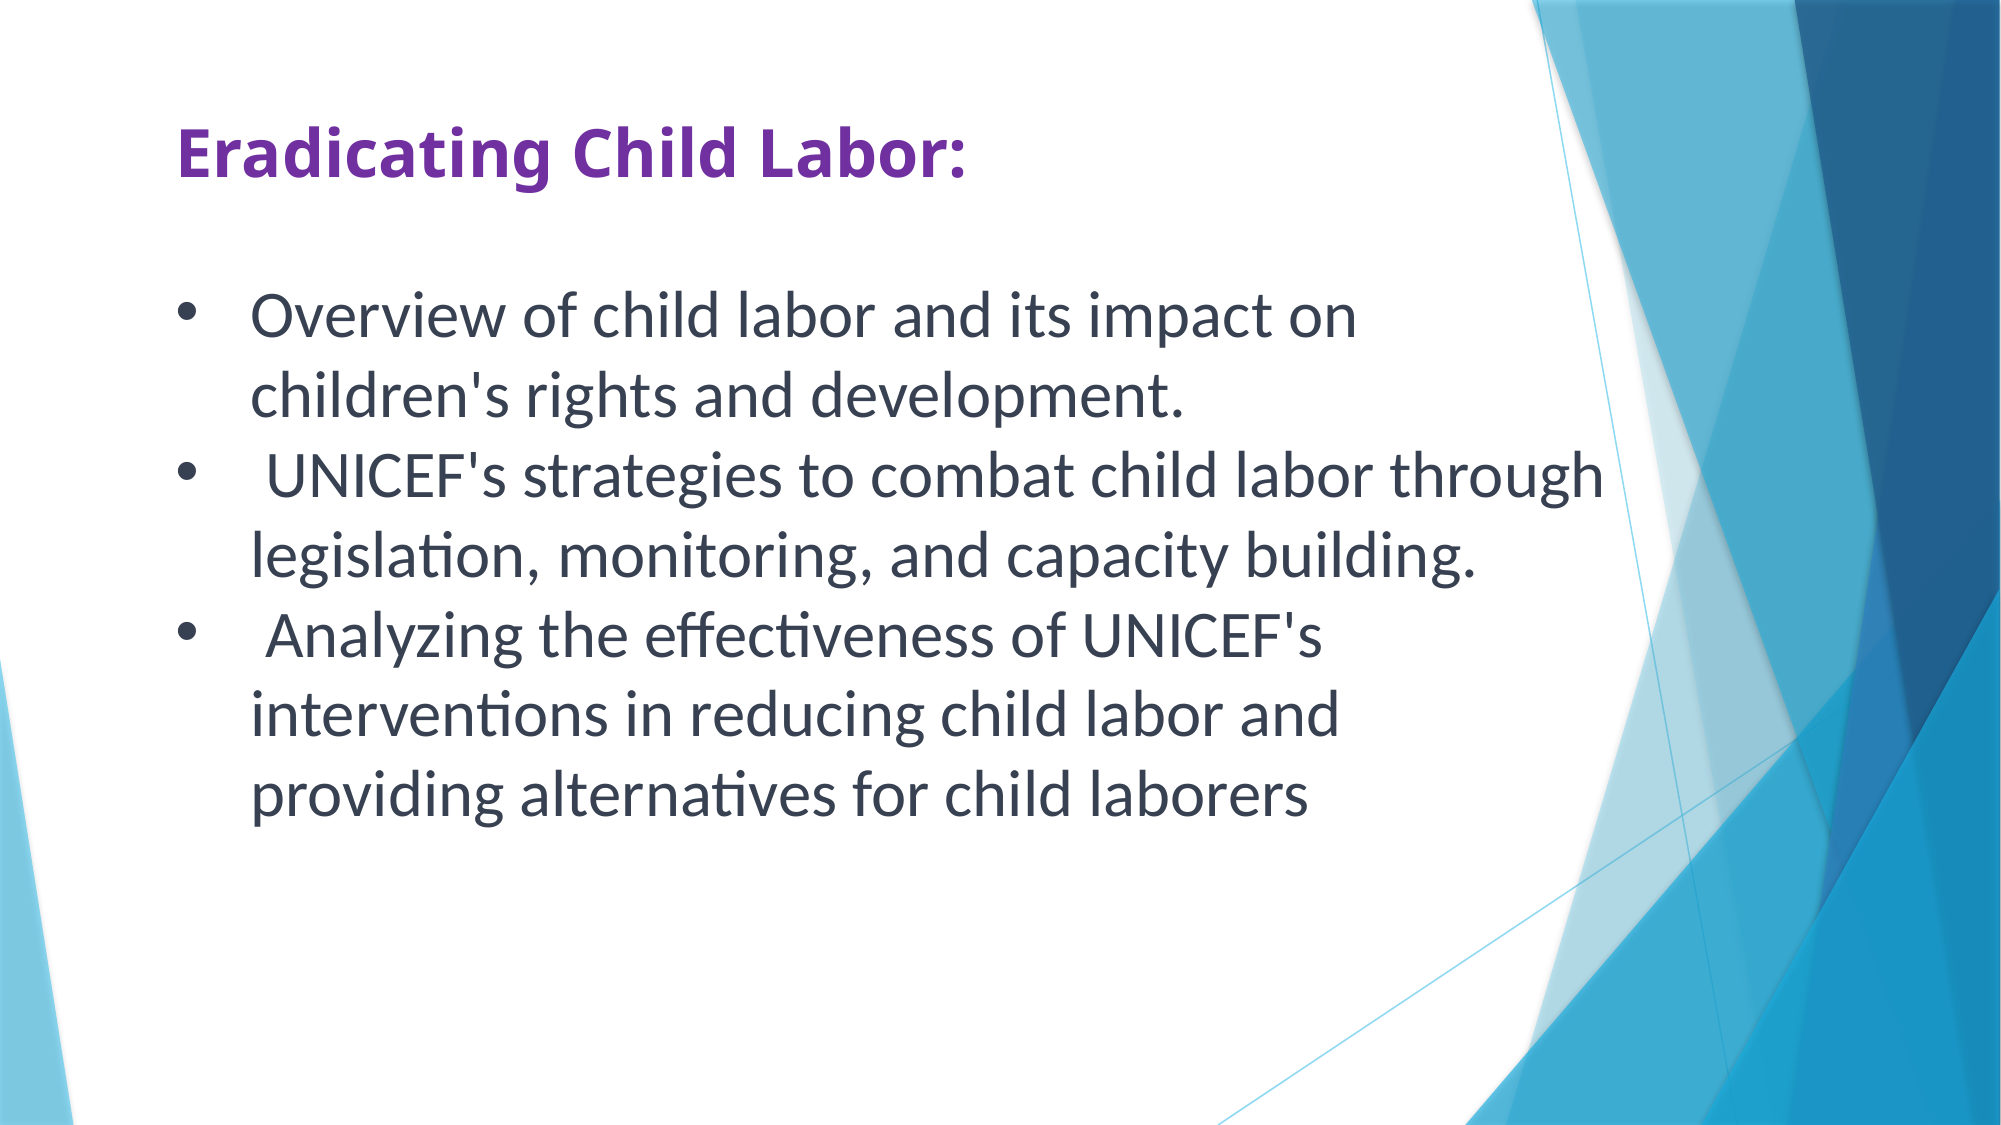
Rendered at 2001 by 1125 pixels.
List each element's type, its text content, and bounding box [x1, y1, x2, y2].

text_box Eradicating Child Labor: Overview of child labor and its impact on children's rights and development. UNICEF's strategies to combat child labor through legislation, monitoring, and capacity building. Analyzing the effectiveness of UNICEF's interventions in reducing child labor and providing alternatives for child laborers [160, 103, 1625, 838]
